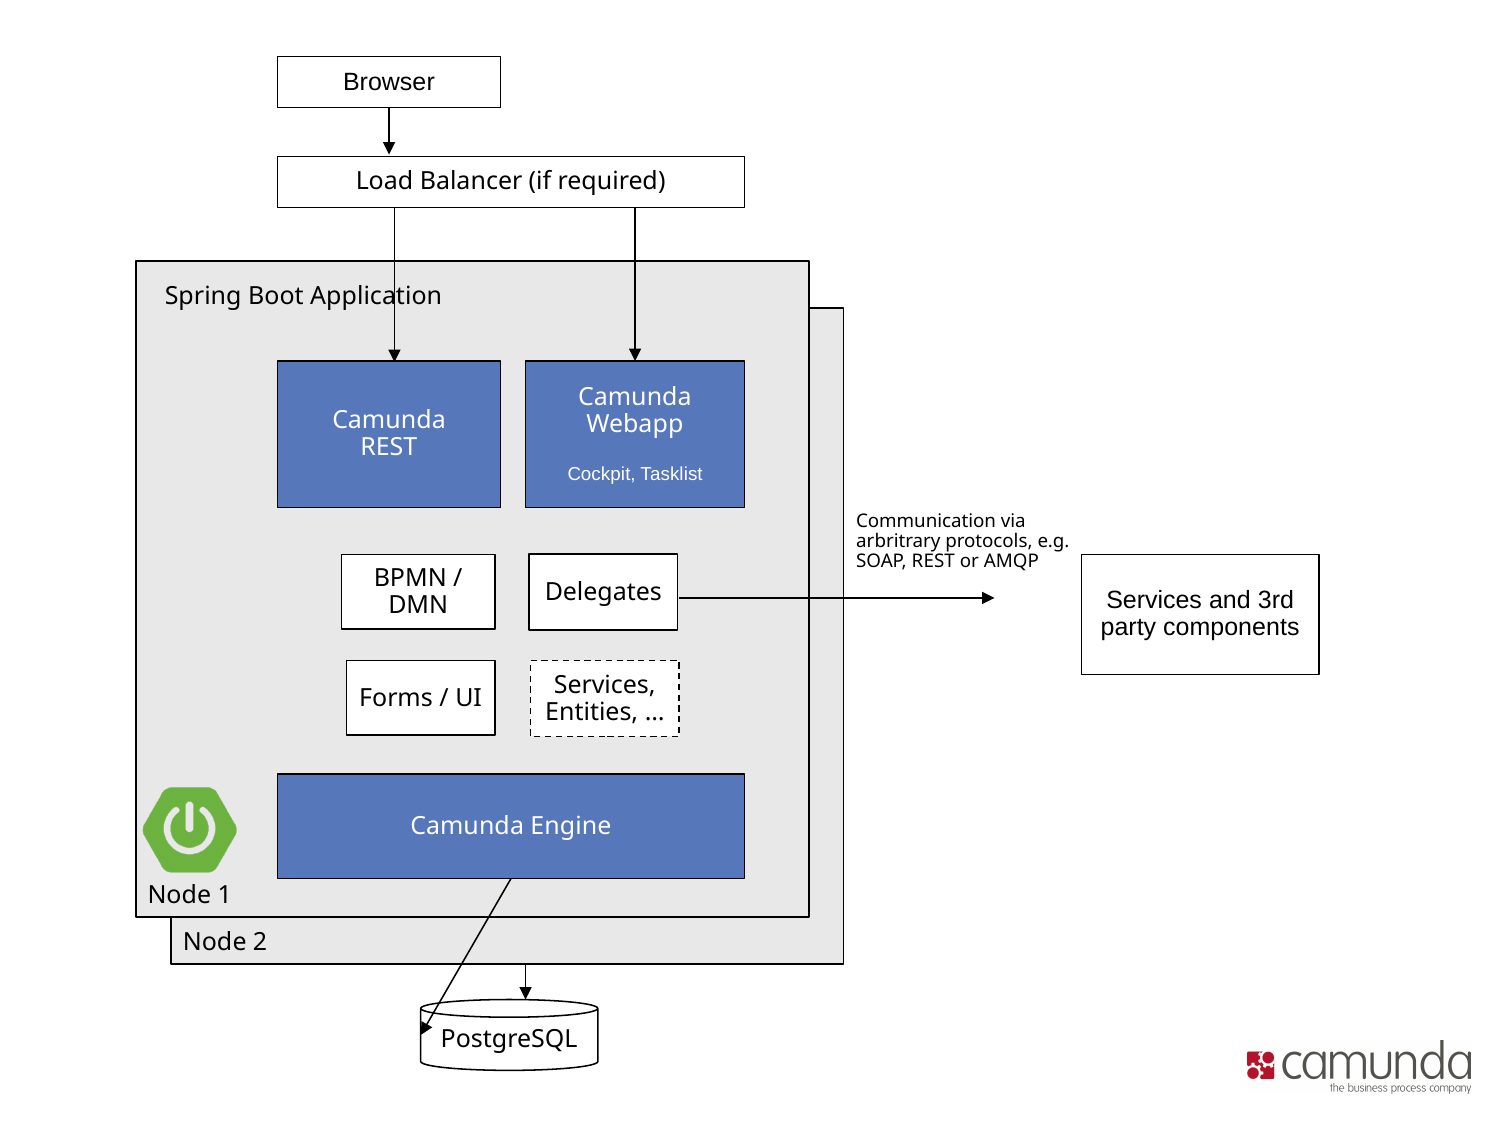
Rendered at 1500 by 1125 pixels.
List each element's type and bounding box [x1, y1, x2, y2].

picture [1247, 1040, 1471, 1094]
text_box [135, 56, 1320, 1071]
